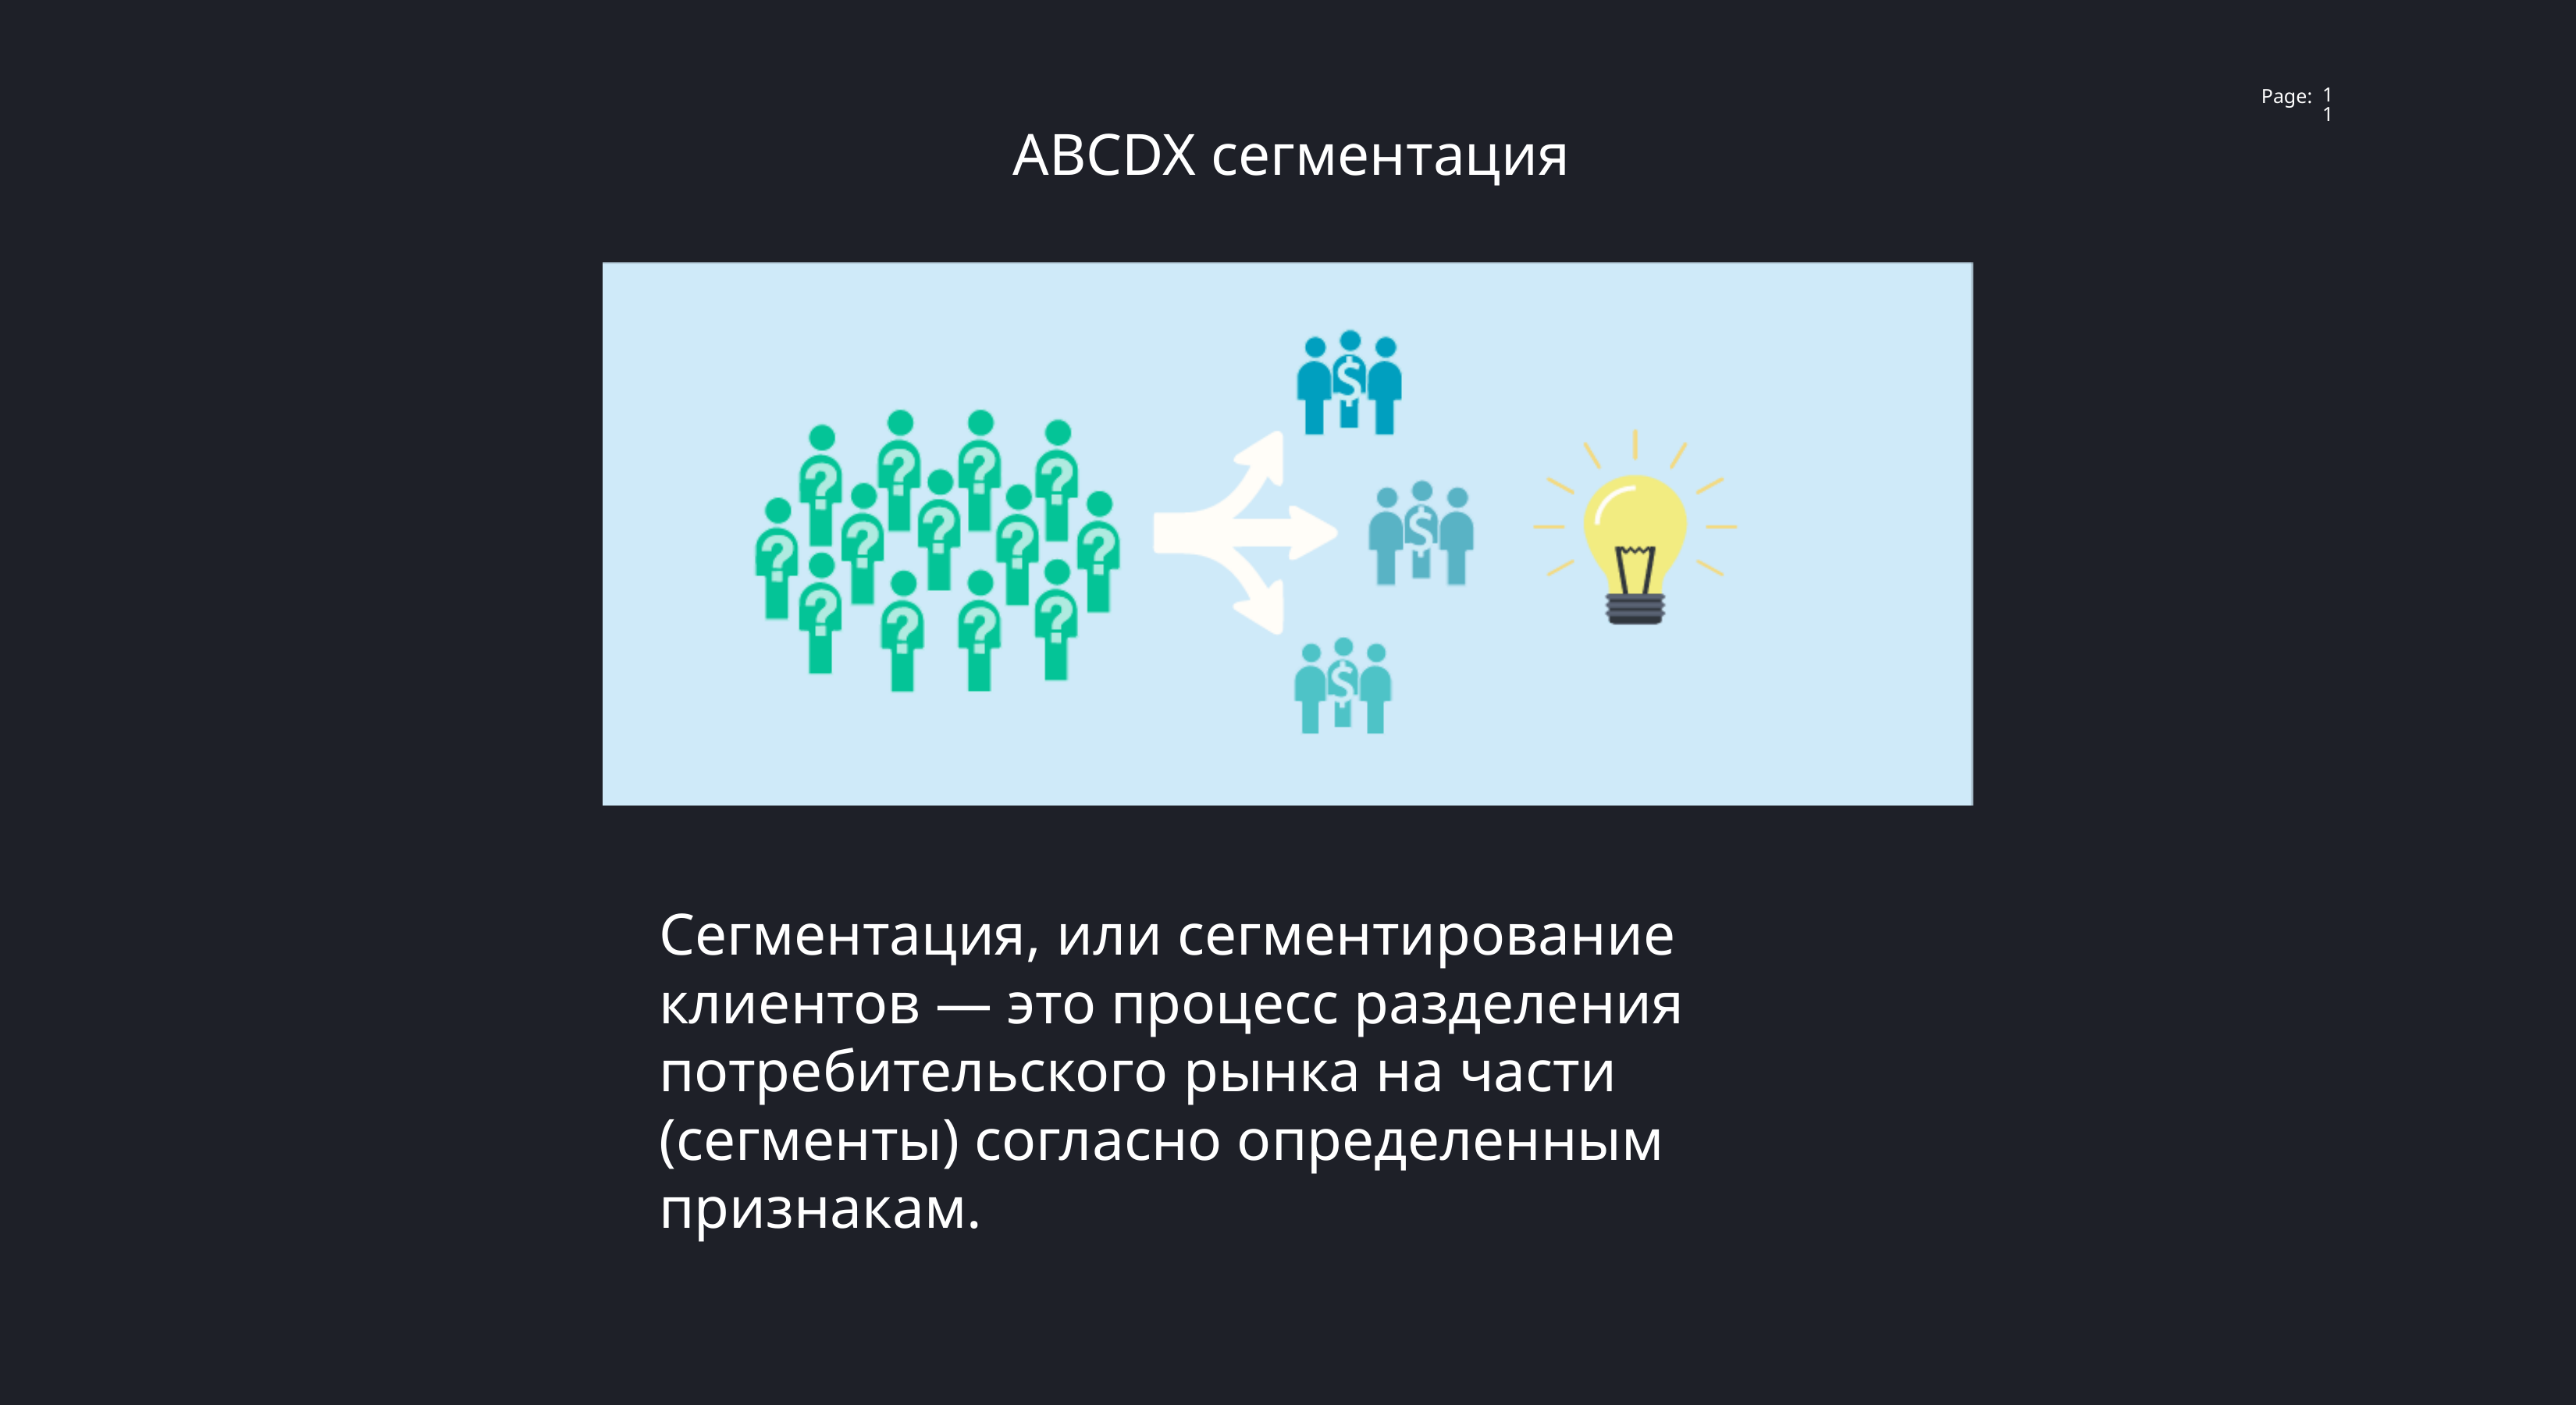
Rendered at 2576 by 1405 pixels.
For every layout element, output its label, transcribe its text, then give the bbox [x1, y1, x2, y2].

text_box ABCDX сегментация [1007, 112, 1576, 261]
picture [603, 261, 1973, 806]
text_box Сегментация, или сегментирование клиентов — это процесс разделения потребительского рынка на части (сегменты) согласно определенным признакам. [647, 892, 1936, 1246]
slide_number 11 [2316, 77, 2349, 113]
